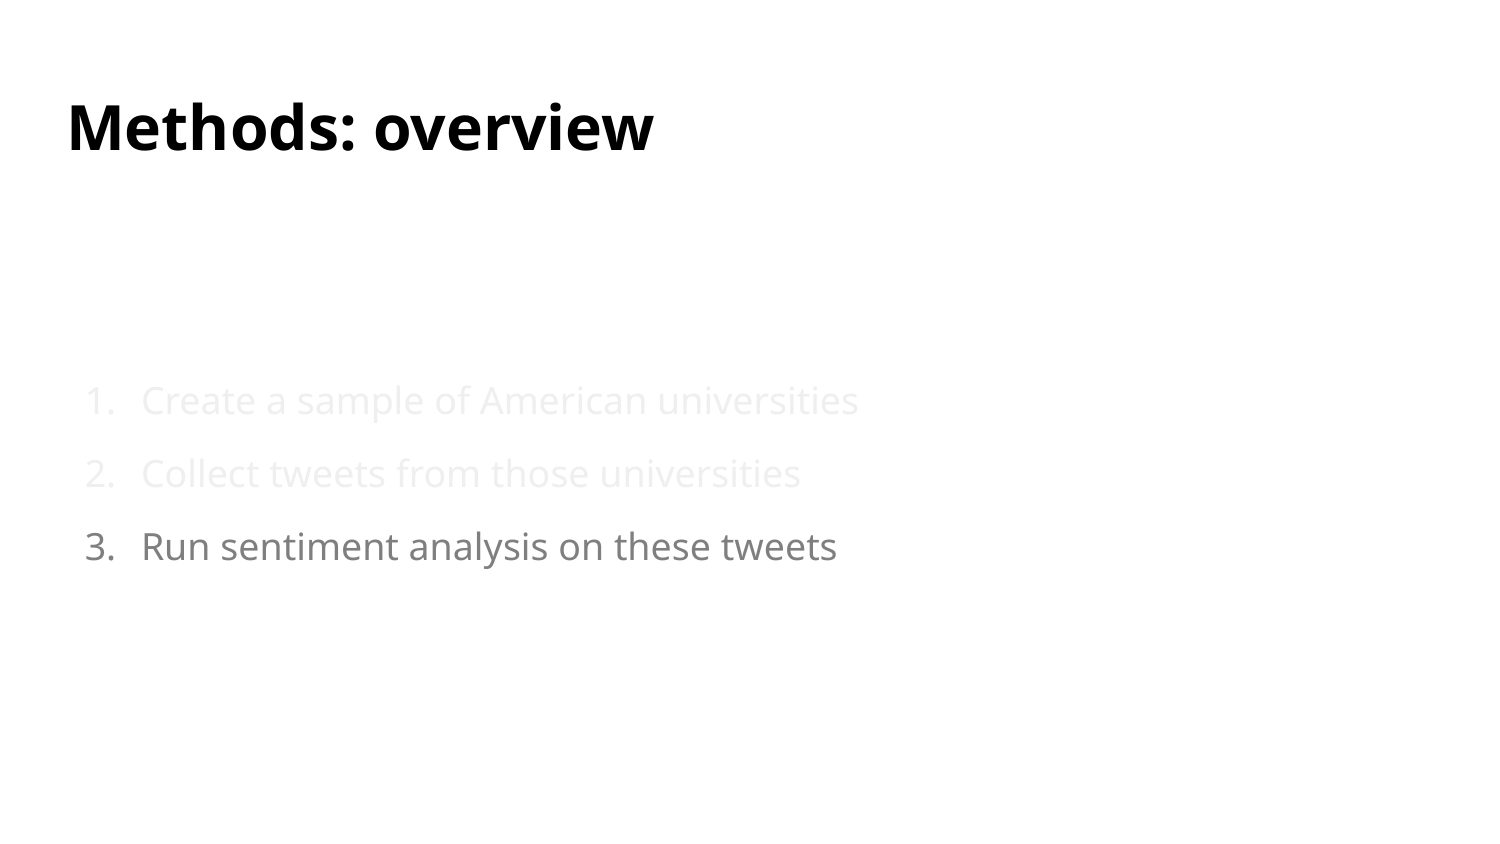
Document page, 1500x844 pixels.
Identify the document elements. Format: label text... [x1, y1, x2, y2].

title Methods: overview [51, 72, 1449, 176]
list Create a sample of American universities Collect tweets from those universities Run sentiment analysis on these tweets [51, 189, 1449, 750]
